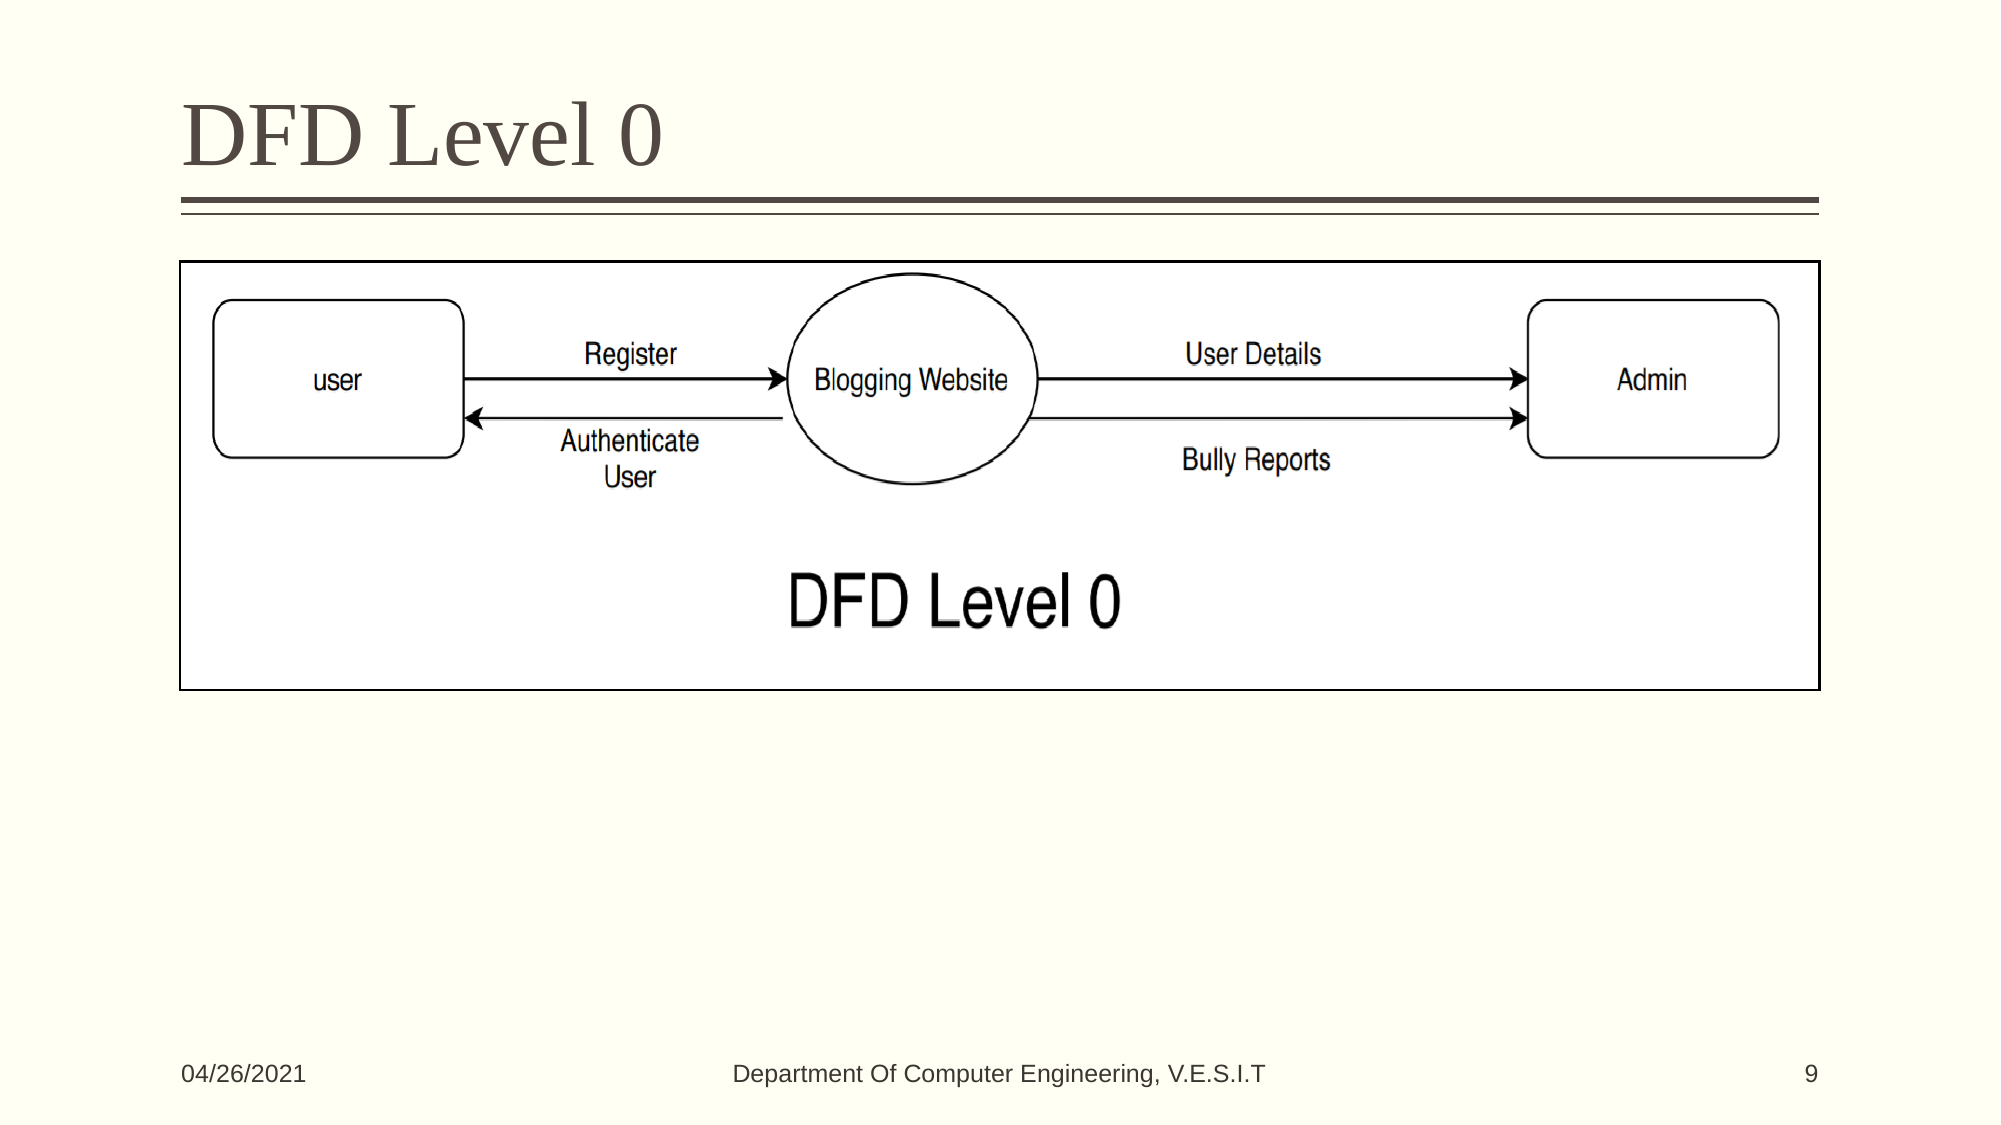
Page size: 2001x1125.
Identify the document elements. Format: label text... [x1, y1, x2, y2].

slide_number ‹#› [1518, 1042, 1819, 1103]
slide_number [181, 1042, 482, 1103]
picture [180, 262, 1819, 690]
title DFD Level 0 [181, 12, 1819, 193]
footer Department Of Computer Engineering, V.E.S.I.T [482, 1042, 1518, 1103]
